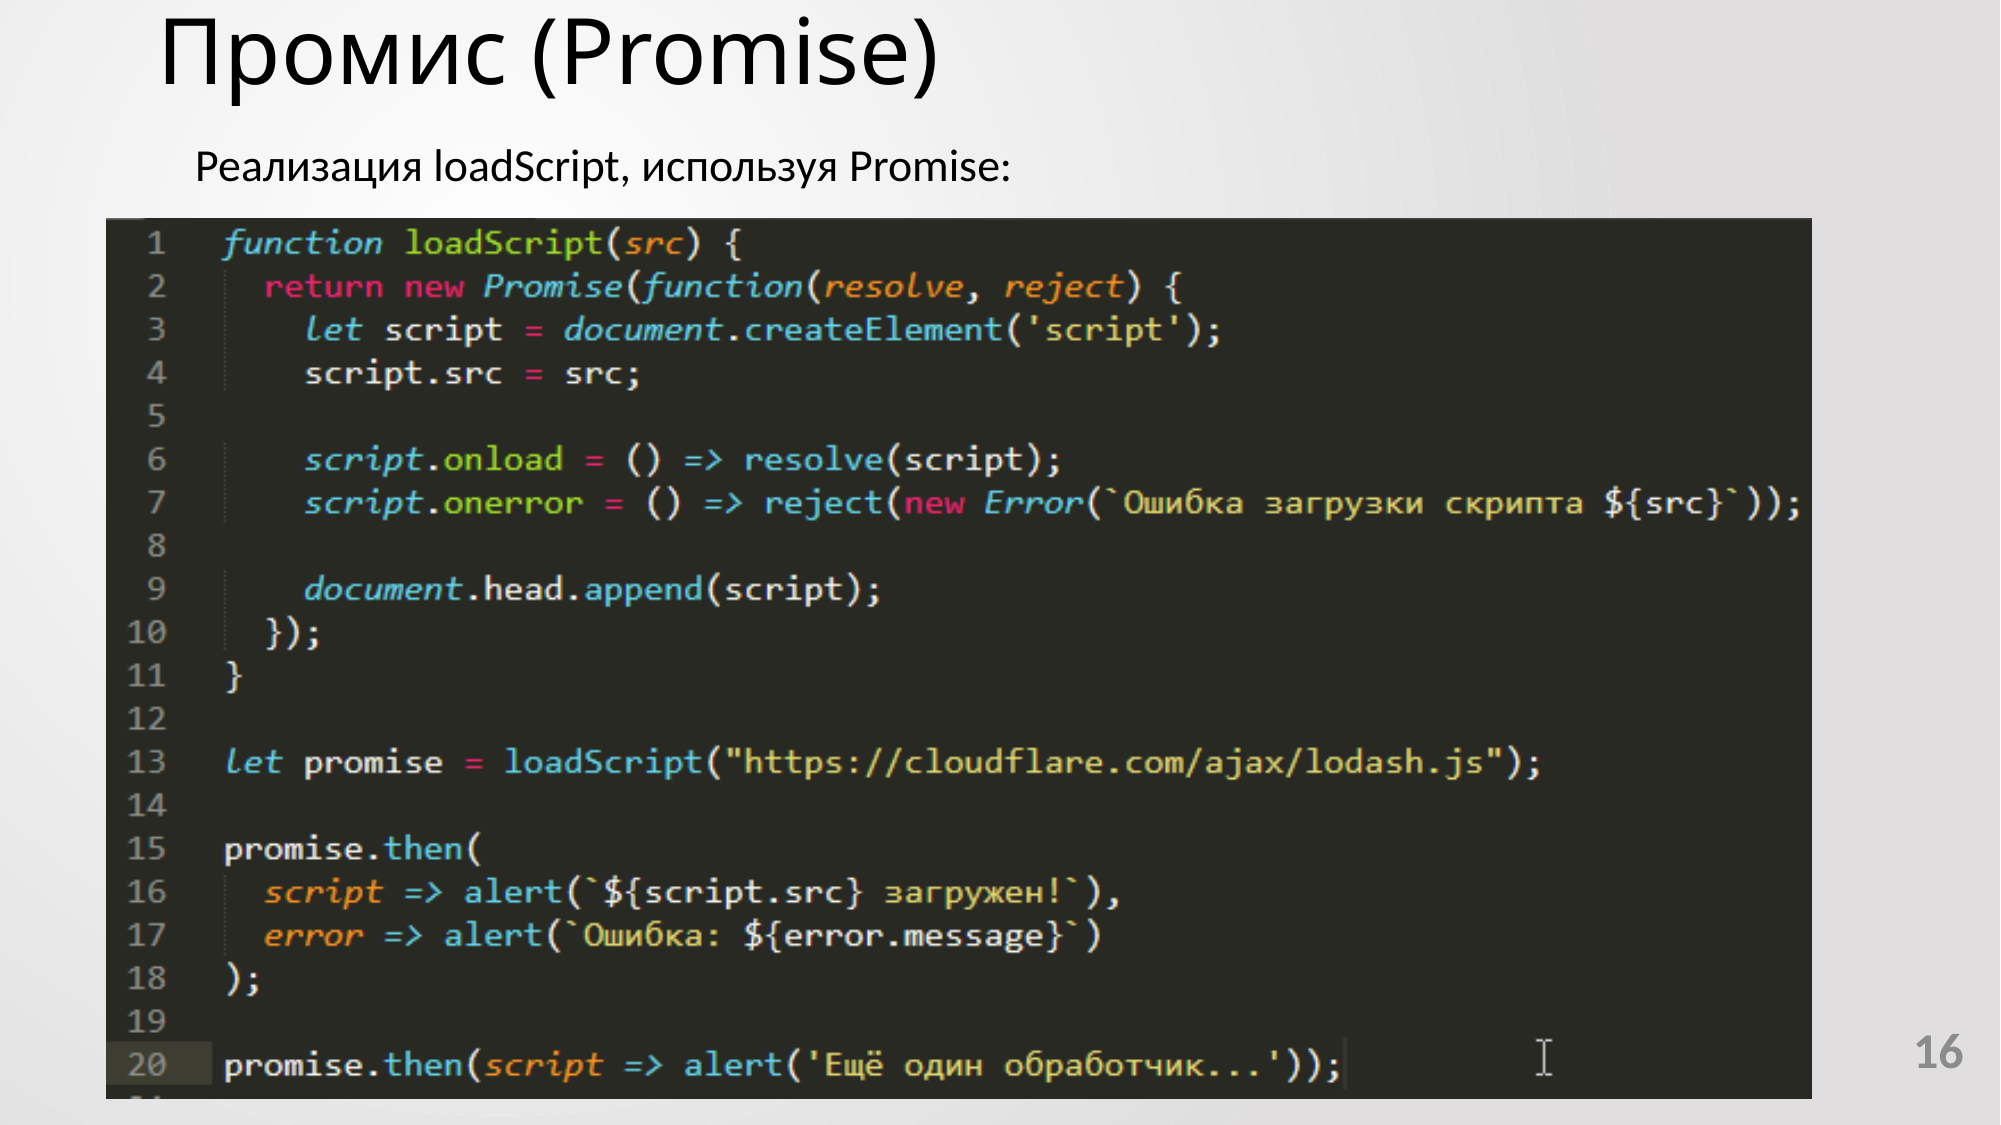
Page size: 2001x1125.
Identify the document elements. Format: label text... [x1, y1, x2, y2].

text_box Реализация loadScript, используя Promise: [180, 128, 1028, 199]
title Промис (Promise) [142, 2, 2000, 107]
picture [106, 218, 1812, 1099]
slide_number 16 [1850, 1018, 1979, 1079]
